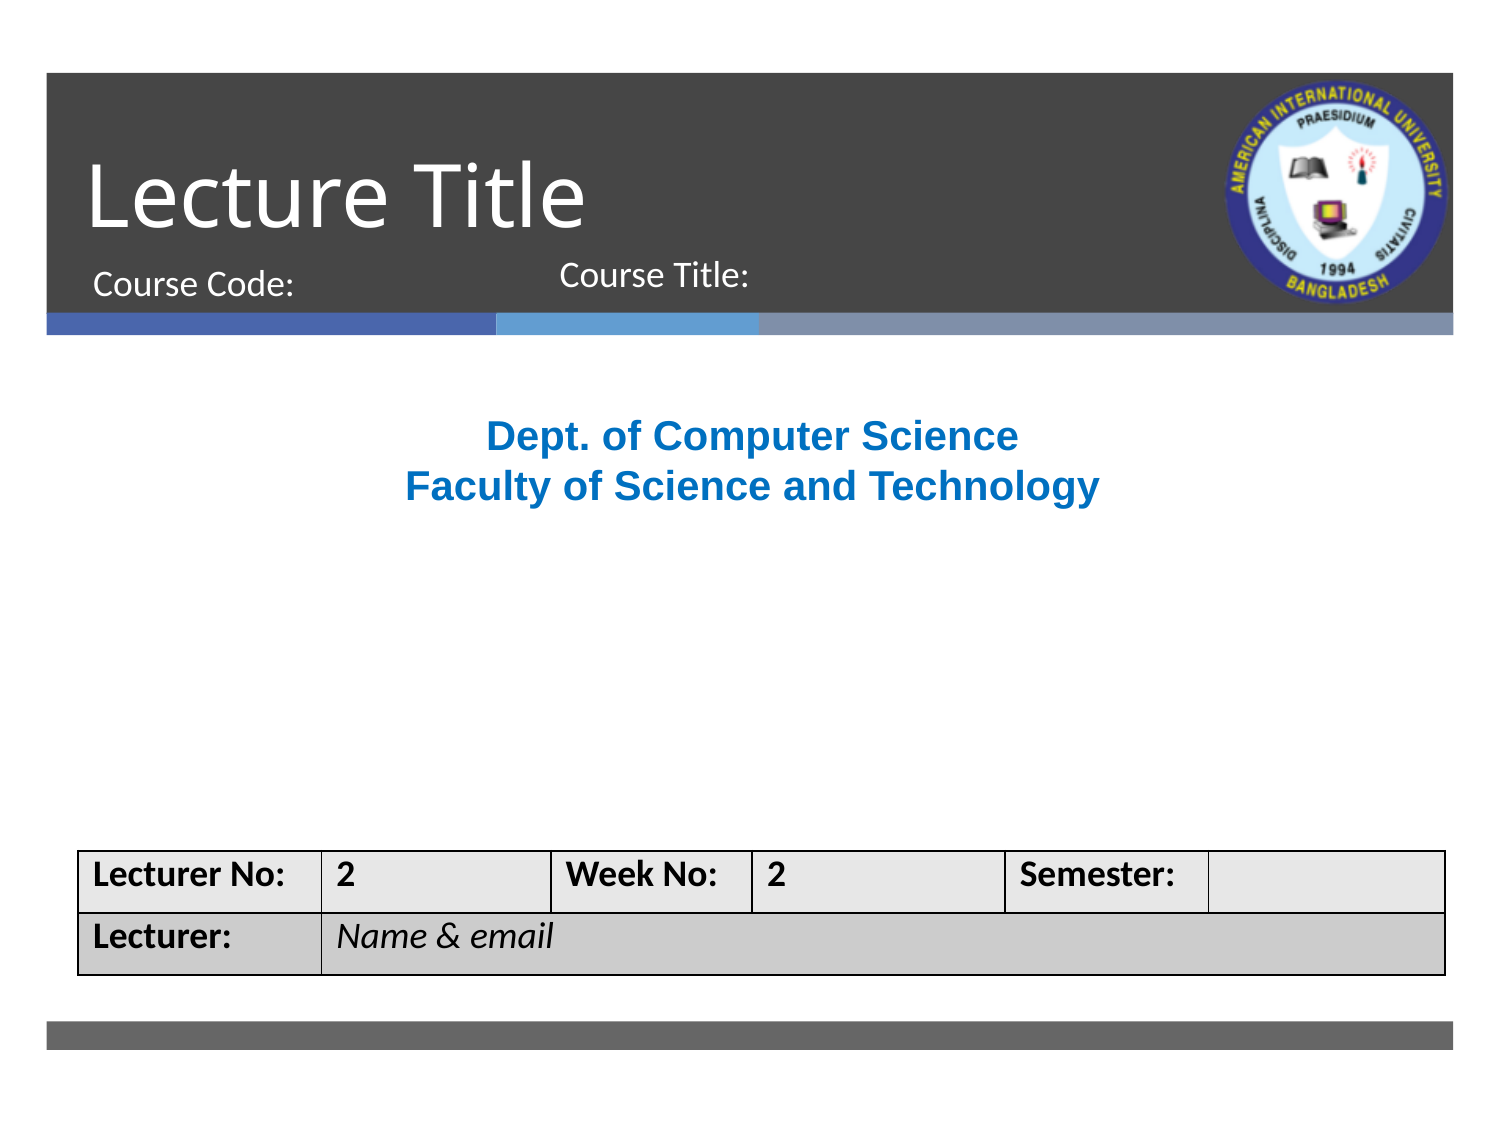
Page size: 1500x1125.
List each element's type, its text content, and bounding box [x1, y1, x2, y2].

table_header 2 [753, 852, 1004, 912]
table_header [1209, 852, 1444, 912]
table_cell Name & email [322, 914, 1444, 974]
text_box Dept. of Computer Science Faculty of Science and Technology [12, 401, 1493, 517]
text_box Course Title: [544, 252, 1228, 332]
table_cell Lecturer: [79, 914, 321, 974]
table_header Lecturer No: [79, 852, 321, 912]
table_header Week No: [552, 852, 751, 912]
subtitle Course Code: [78, 251, 536, 331]
table_header Semester: [1006, 852, 1208, 912]
title Lecture Title [69, 73, 1351, 253]
table_header 2 [322, 852, 550, 912]
picture [1228, 75, 1454, 310]
